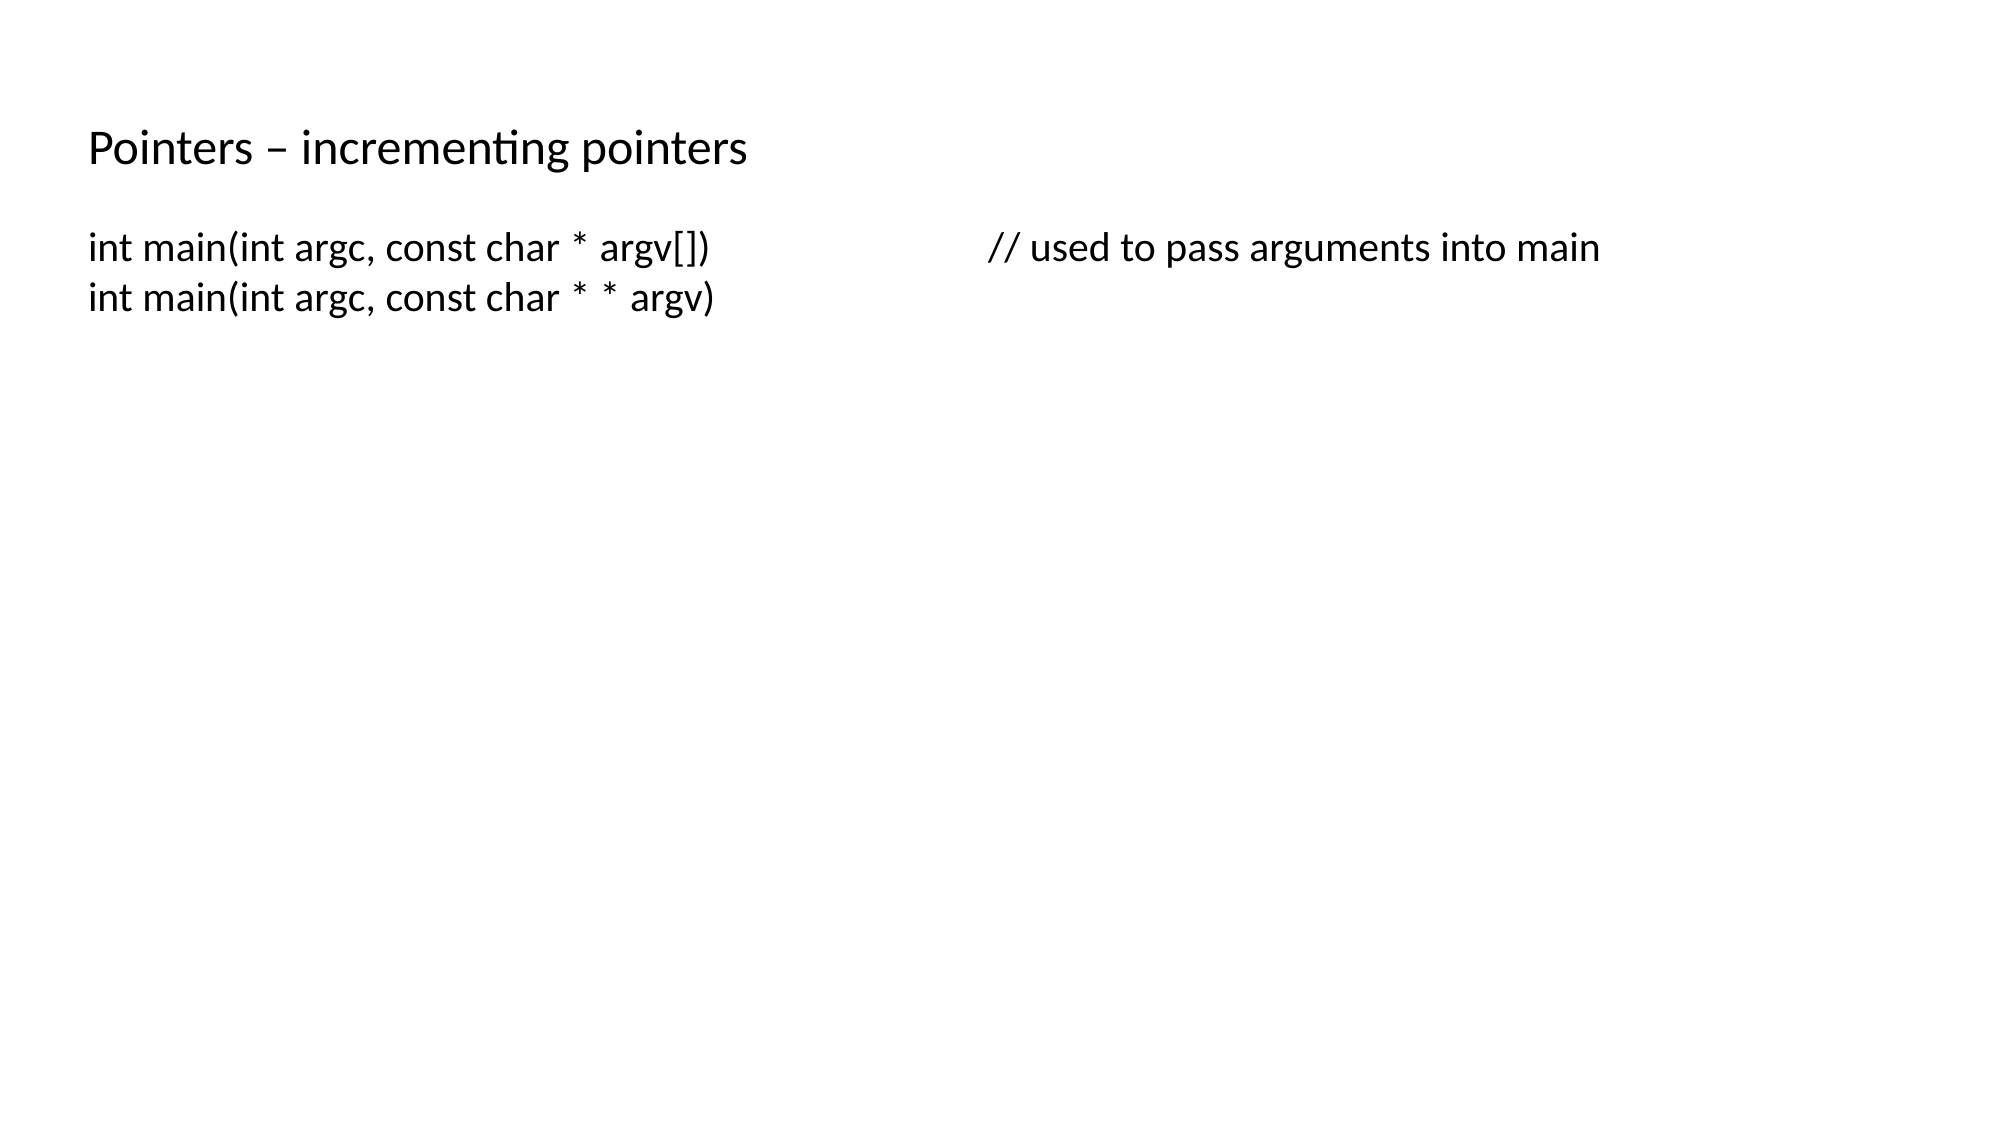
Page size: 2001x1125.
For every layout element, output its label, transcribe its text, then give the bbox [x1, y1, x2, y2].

text_box Pointers – incrementing pointers int main(int argc, const char * argv[]) // used to pass arguments into main int main(int argc, const char * * argv) [73, 107, 1944, 328]
